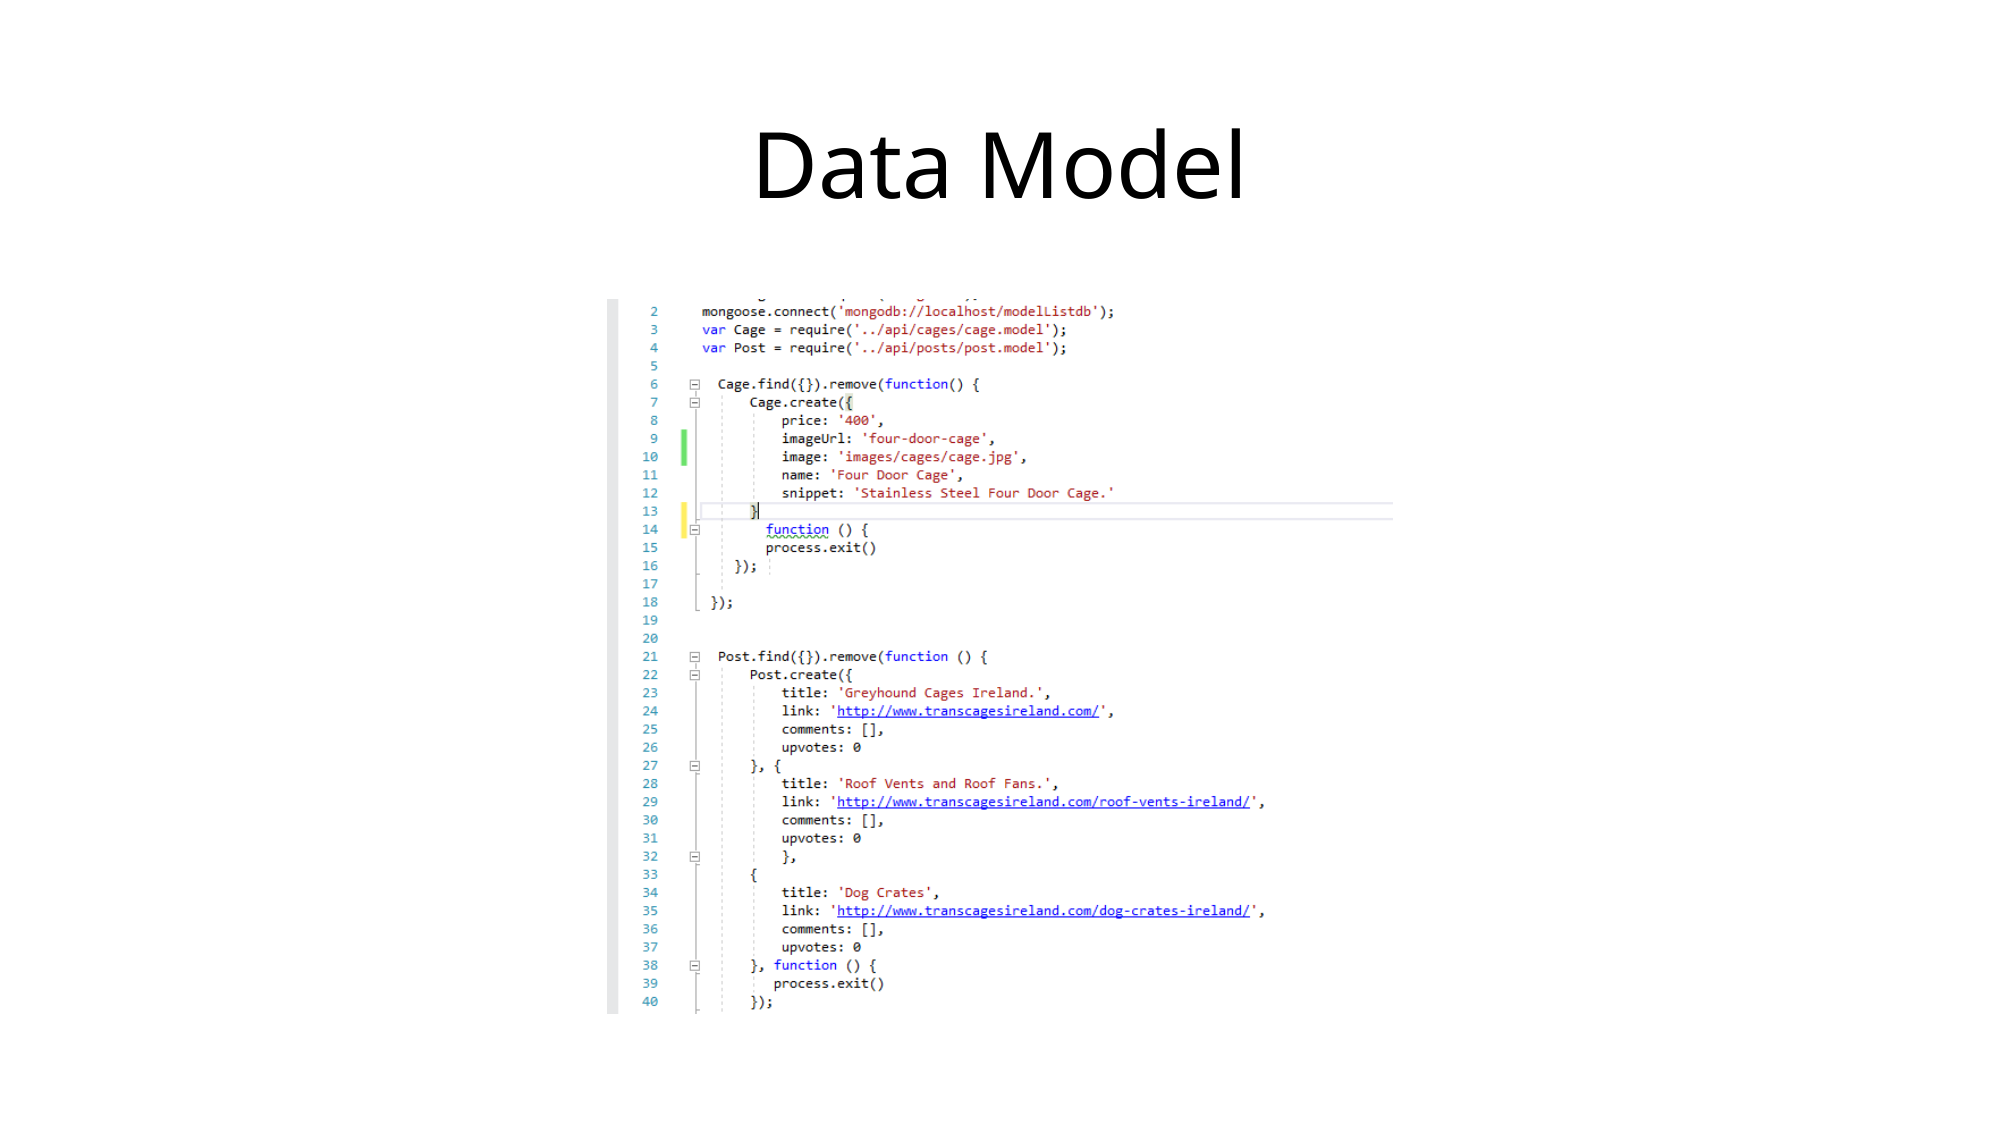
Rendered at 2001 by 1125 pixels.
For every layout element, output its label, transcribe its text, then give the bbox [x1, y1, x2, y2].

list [607, 299, 1393, 1014]
title Data Model [137, 59, 1863, 278]
